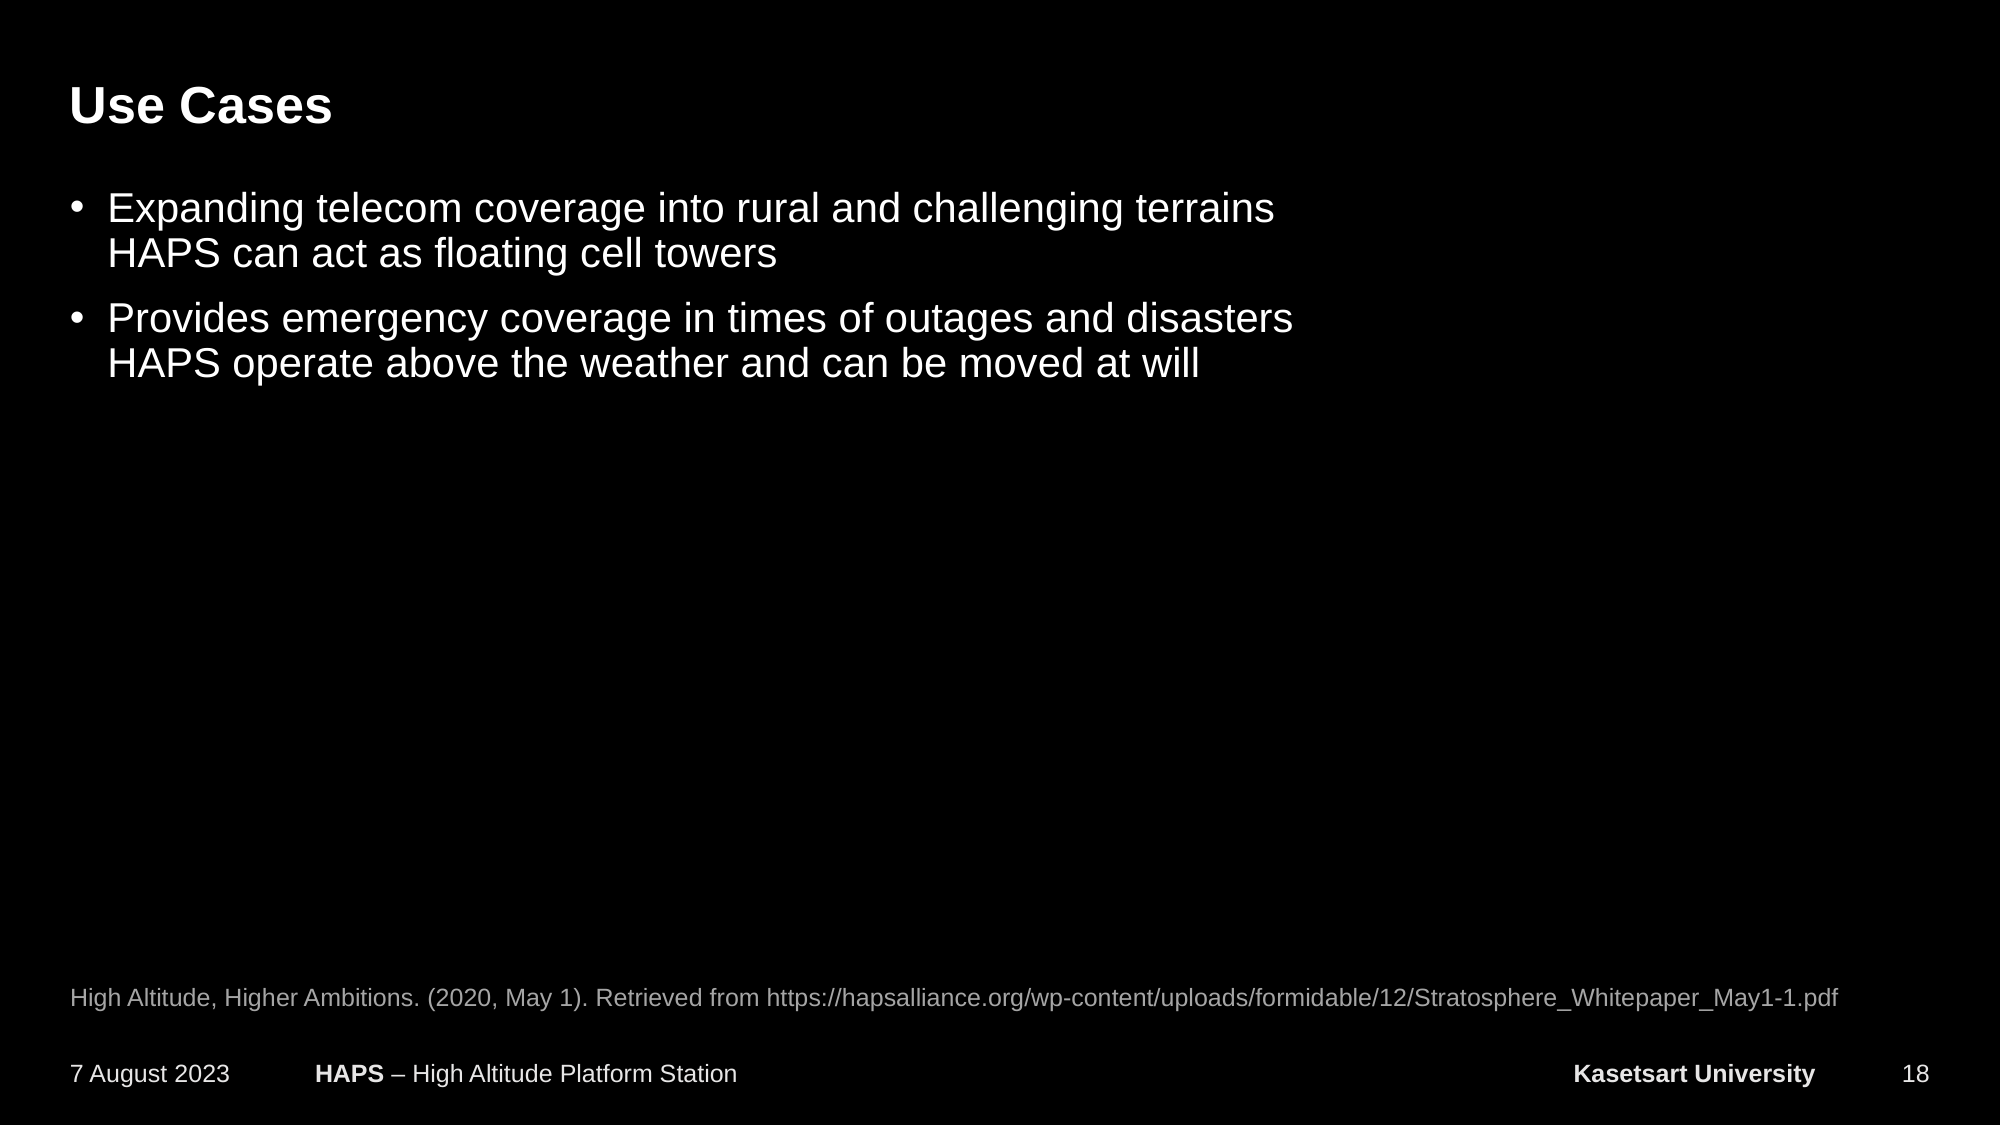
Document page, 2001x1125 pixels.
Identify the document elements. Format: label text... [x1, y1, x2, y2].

title Use Cases [55, 59, 1945, 155]
footer HAPS – High Altitude Platform Station Kasetsart University [272, 1042, 1858, 1103]
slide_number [55, 1042, 248, 1103]
list High Altitude, Higher Ambitions. (2020, May 1). Retrieved from https://hapsalliance.org/wp-content/uploads/formidable/12/Stratosphere_Whitepaper_May1-1.pdf [55, 821, 1945, 1020]
slide_number 18 [1858, 1042, 1945, 1103]
list Expanding telecom coverage into rural and challenging terrains HAPS can act as floating cell towers Provides emergency coverage in times of outages and disasters HAPS operate above the weather and can be moved at will [55, 178, 1945, 799]
